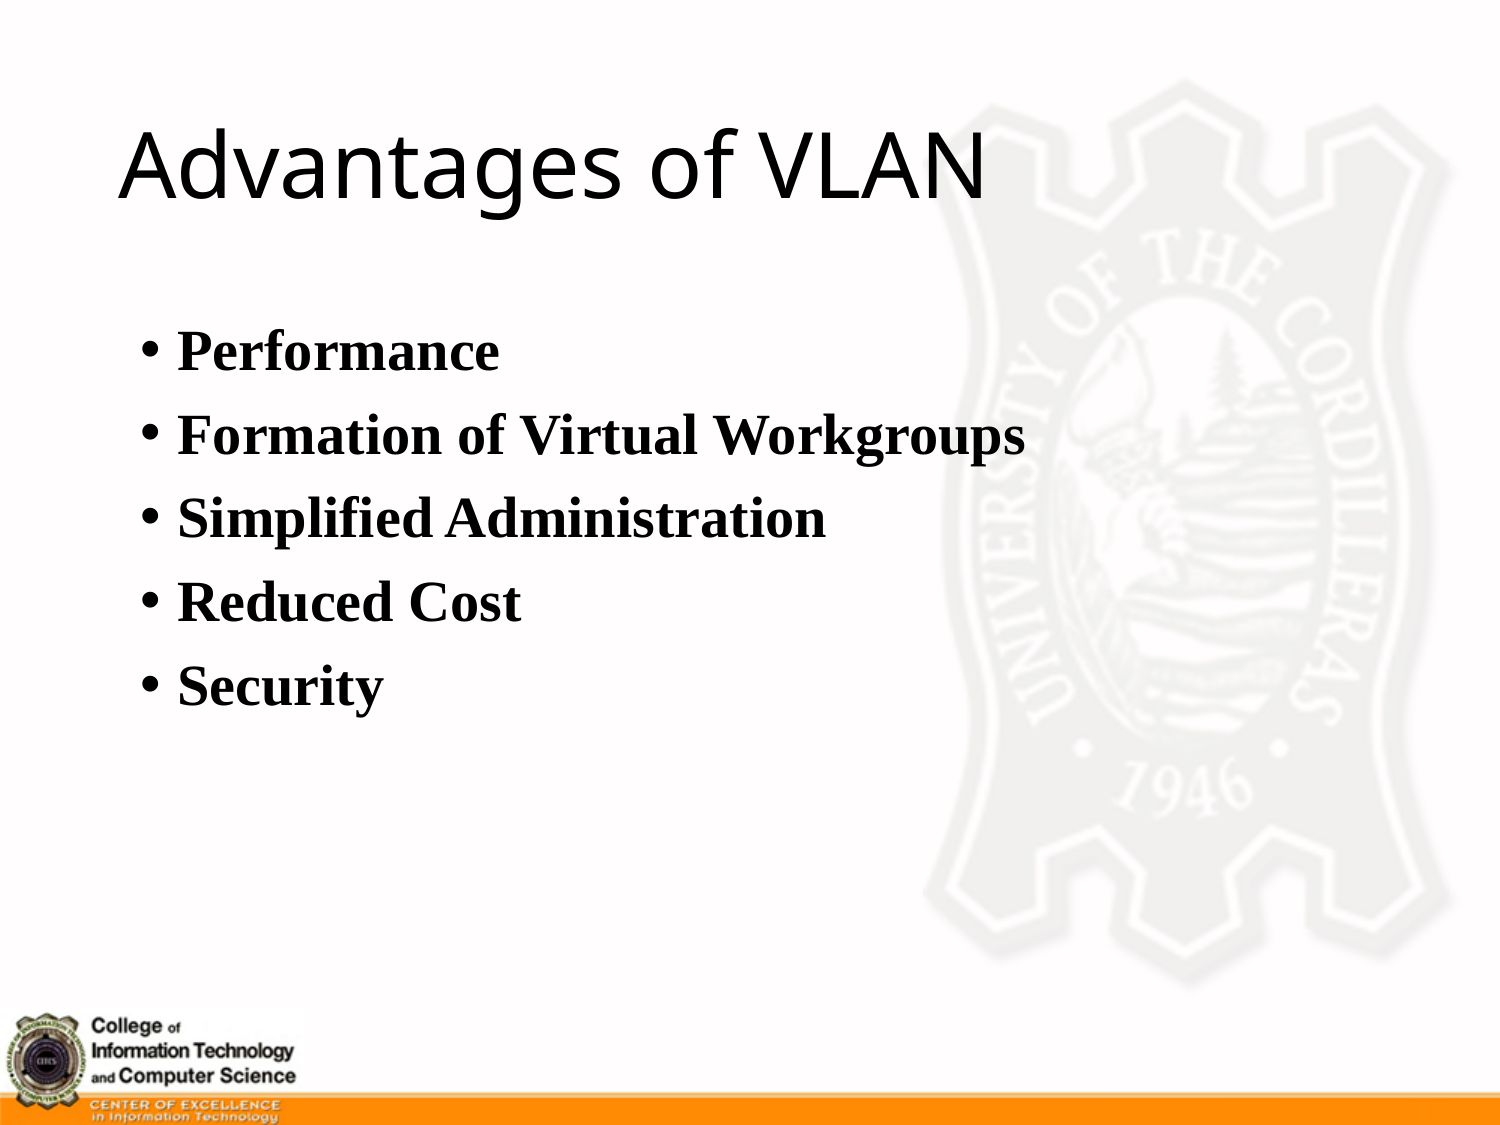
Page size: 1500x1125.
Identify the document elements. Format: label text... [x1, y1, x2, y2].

title Advantages of VLAN [103, 59, 1397, 278]
list Performance Formation of Virtual Workgroups Simplified Administration Reduced Cost Security [125, 312, 1450, 888]
picture [0, 0, 1500, 1125]
